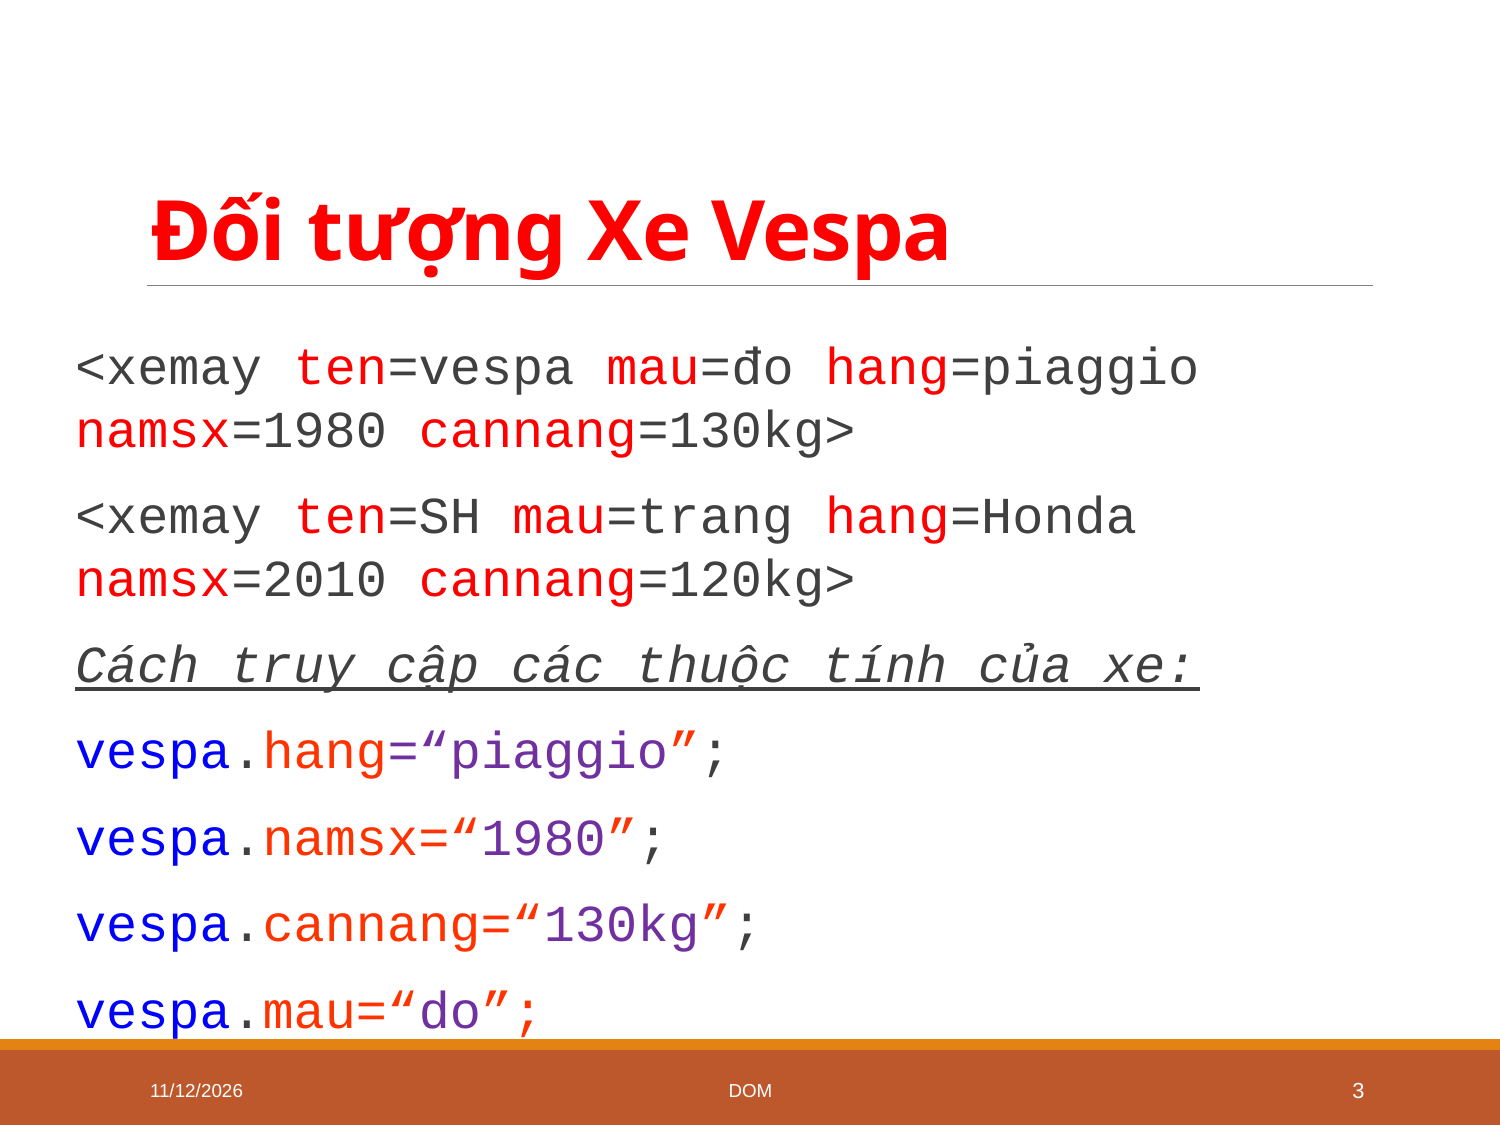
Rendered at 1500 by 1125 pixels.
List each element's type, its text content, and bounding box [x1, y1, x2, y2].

title Đối tượng Xe Vespa [135, 47, 1373, 285]
footer DOM [453, 1059, 1047, 1120]
slide_number 3 [1218, 1059, 1380, 1120]
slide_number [135, 1059, 440, 1120]
list <xemay ten=vespa mau=đo hang=piaggio namsx=1980 cannang=130kg> <xemay ten=SH mau=trang hang=Honda namsx=2010 cannang=120kg> Cách truy cập các thuộc tính của xe: vespa.hang=“piaggio”; vespa.namsx=“1980”; vespa.cannang=“130kg”; vespa.mau=“do”; [75, 324, 1475, 1050]
